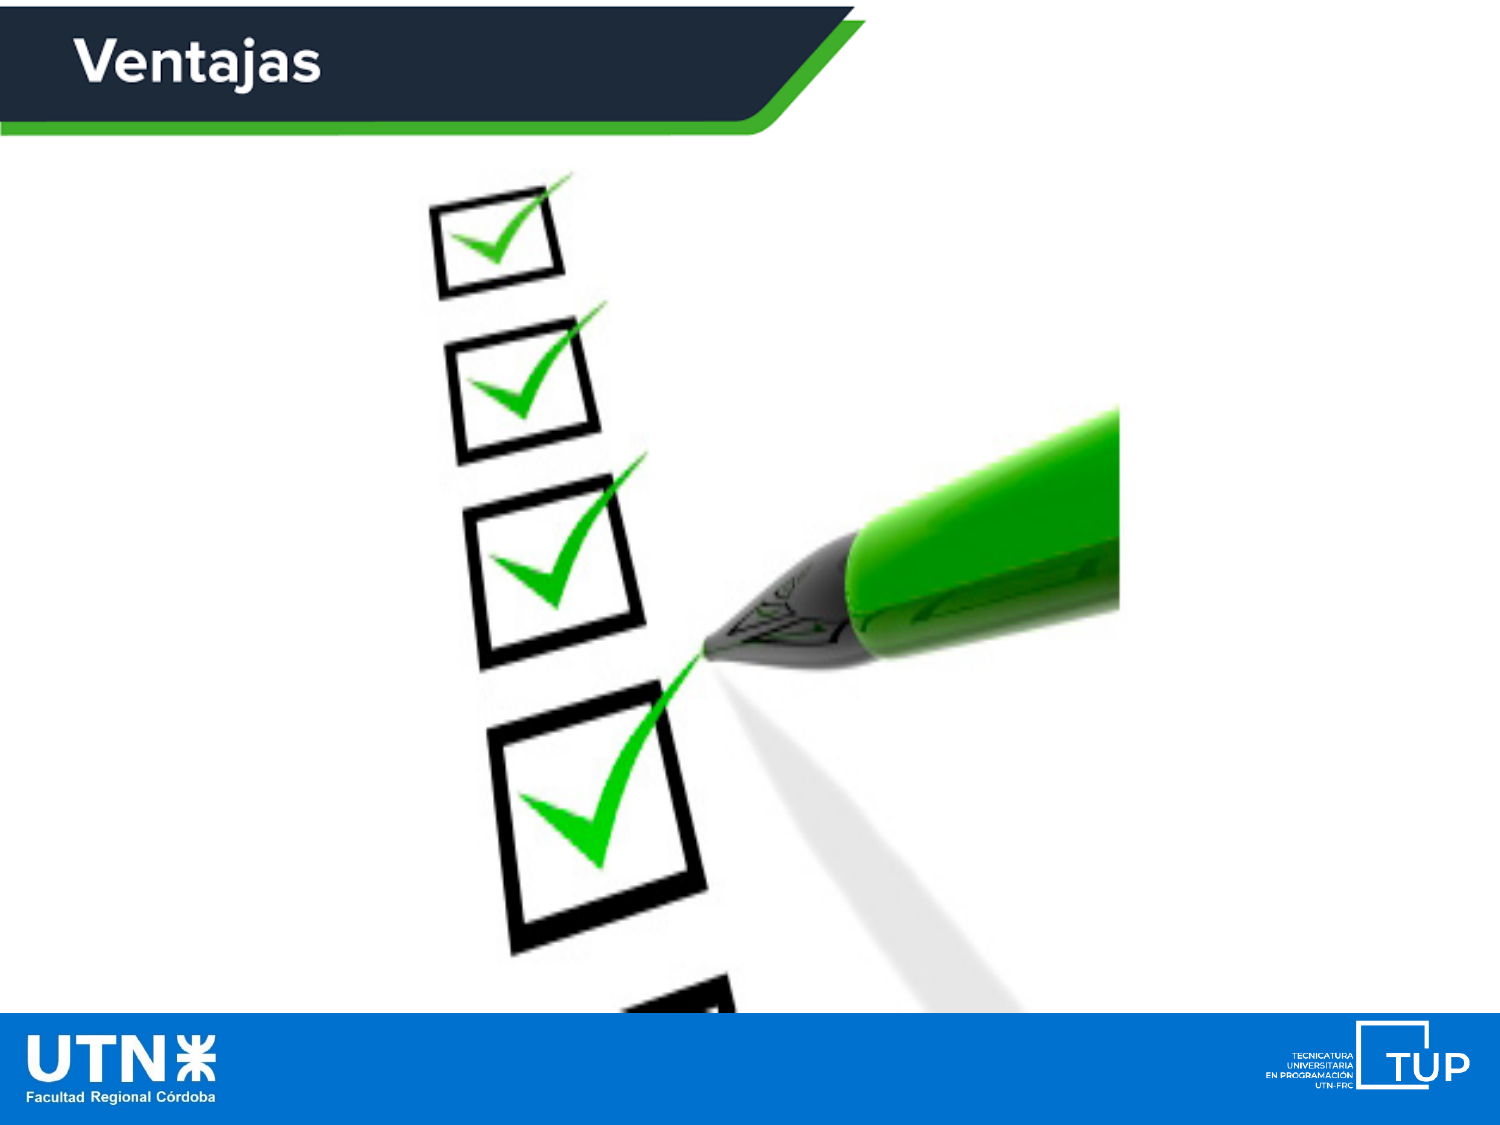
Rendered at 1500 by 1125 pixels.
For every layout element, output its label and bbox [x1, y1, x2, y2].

text_box [0, 1013, 1499, 1125]
picture [0, 0, 1500, 1125]
picture [24, 1031, 219, 1106]
